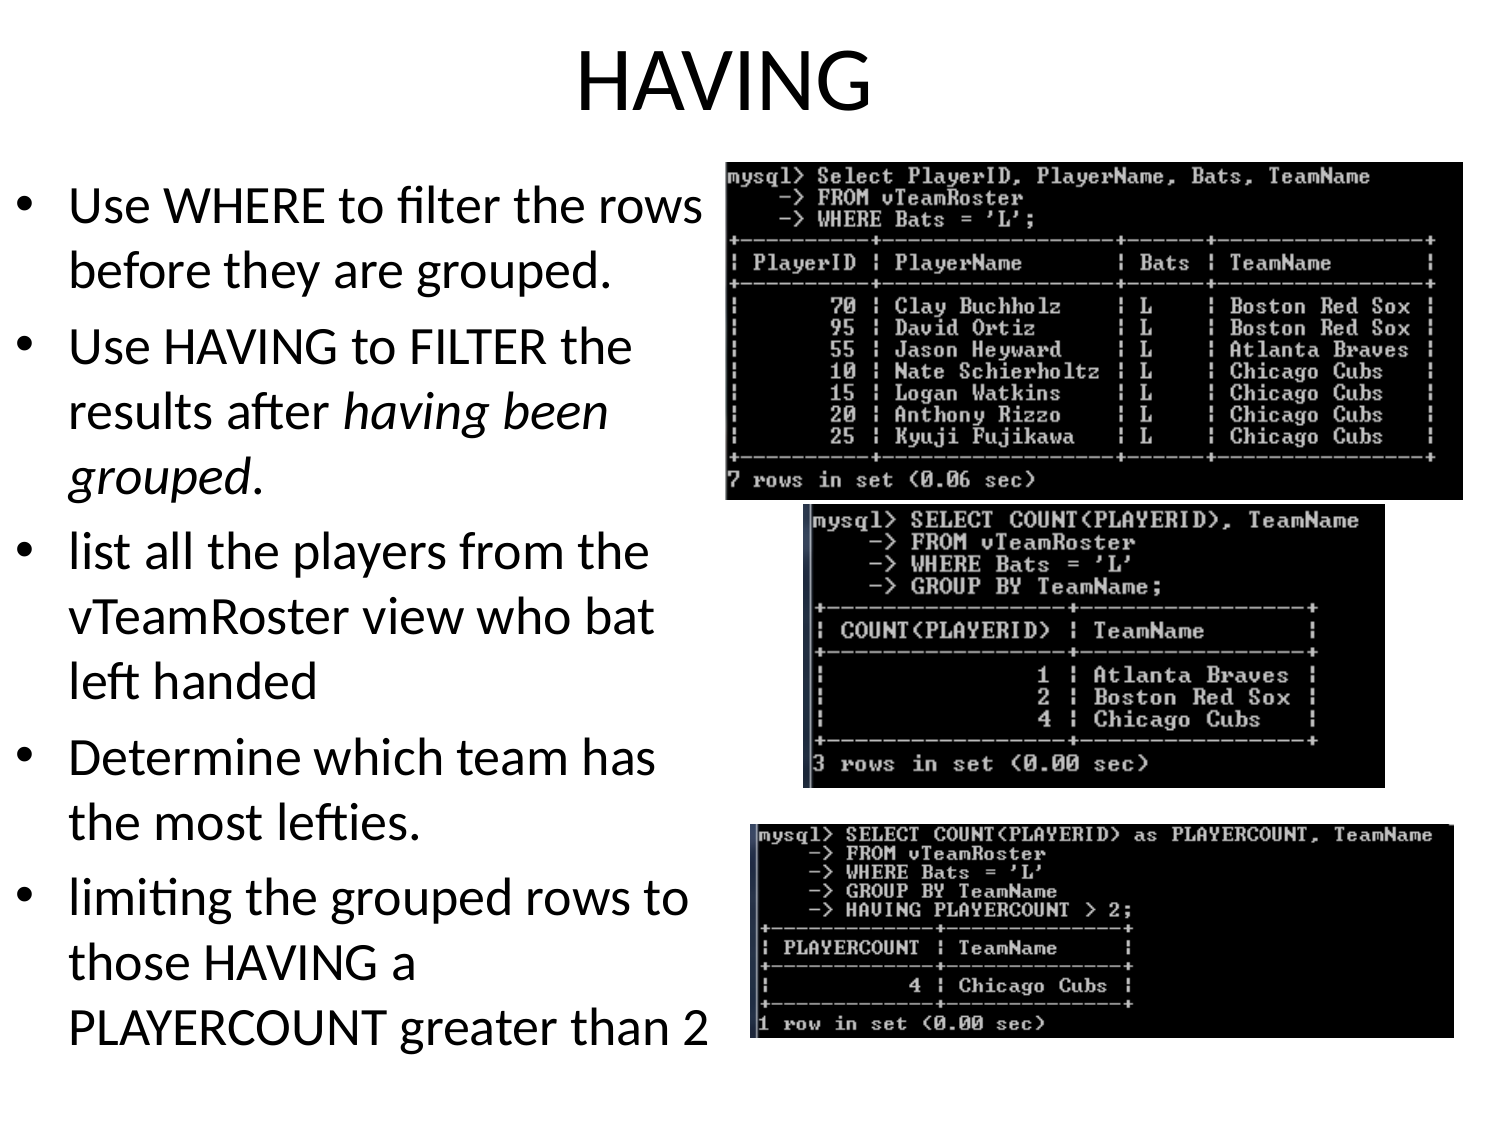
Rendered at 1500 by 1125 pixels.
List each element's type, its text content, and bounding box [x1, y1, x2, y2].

picture [802, 504, 1385, 788]
list Use WHERE to filter the rows before they are grouped. Use HAVING to FILTER the results after having been grouped. list all the players from the vTeamRoster view who bat left handed Determine which team has the most lefties. limiting the grouped rows to those HAVING a PLAYERCOUNT greater than 2 [0, 162, 738, 1075]
title HAVING [50, 5, 1400, 143]
picture [724, 162, 1463, 501]
picture [749, 824, 1454, 1038]
